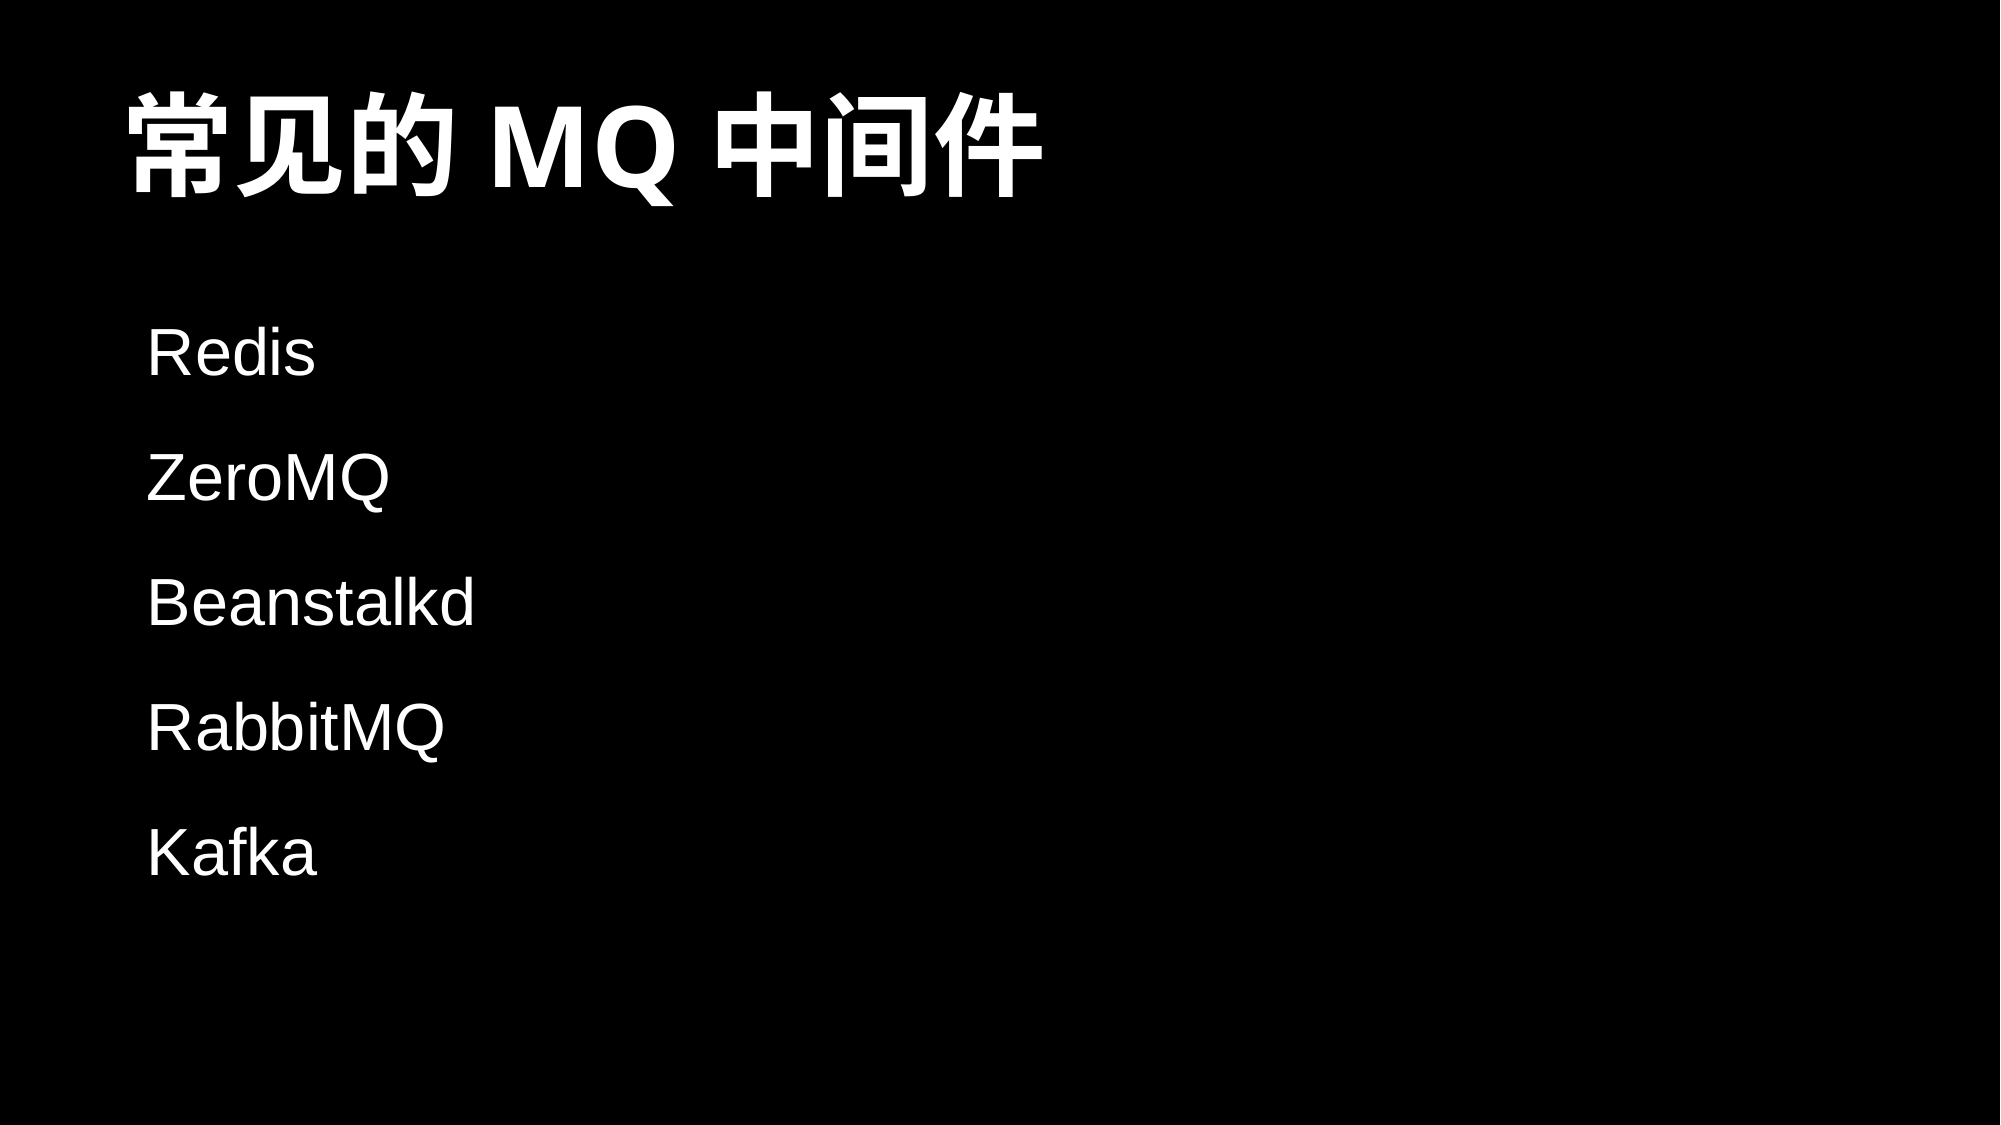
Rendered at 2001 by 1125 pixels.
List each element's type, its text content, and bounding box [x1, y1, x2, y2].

title 常见的MQ中间件 [106, 42, 1832, 260]
text_box Redis ZeroMQ Beanstalkd RabbitMQ Kafka [132, 301, 1806, 897]
